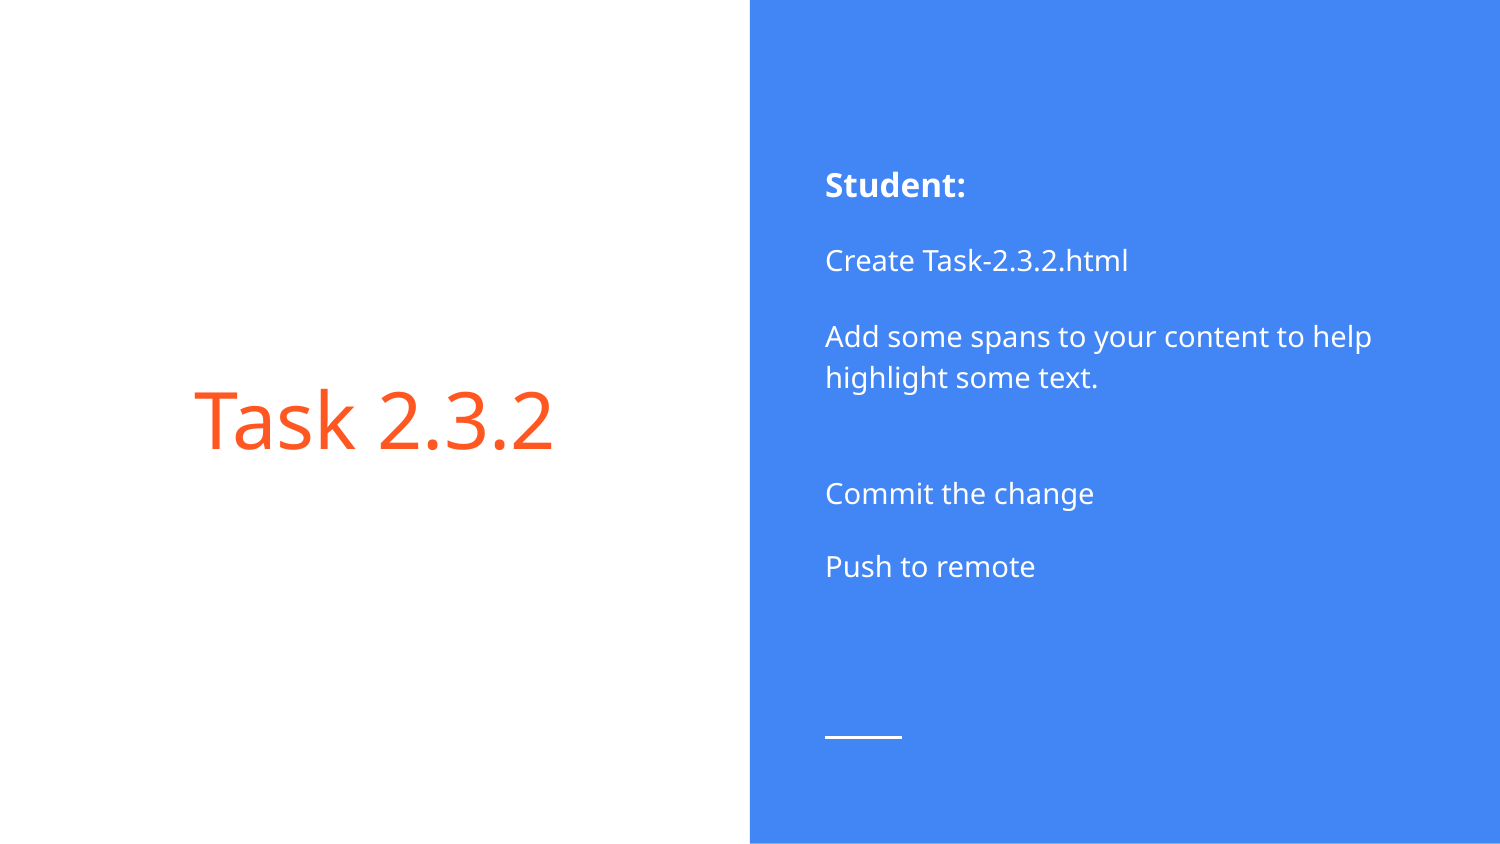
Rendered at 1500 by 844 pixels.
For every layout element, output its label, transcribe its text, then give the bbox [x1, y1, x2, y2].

list Student: Create Task-2.3.2.html Add some spans to your content to help highlight some text. Commit the change Push to remote [810, 23, 1440, 804]
title Task 2.3.2 [43, 225, 708, 481]
